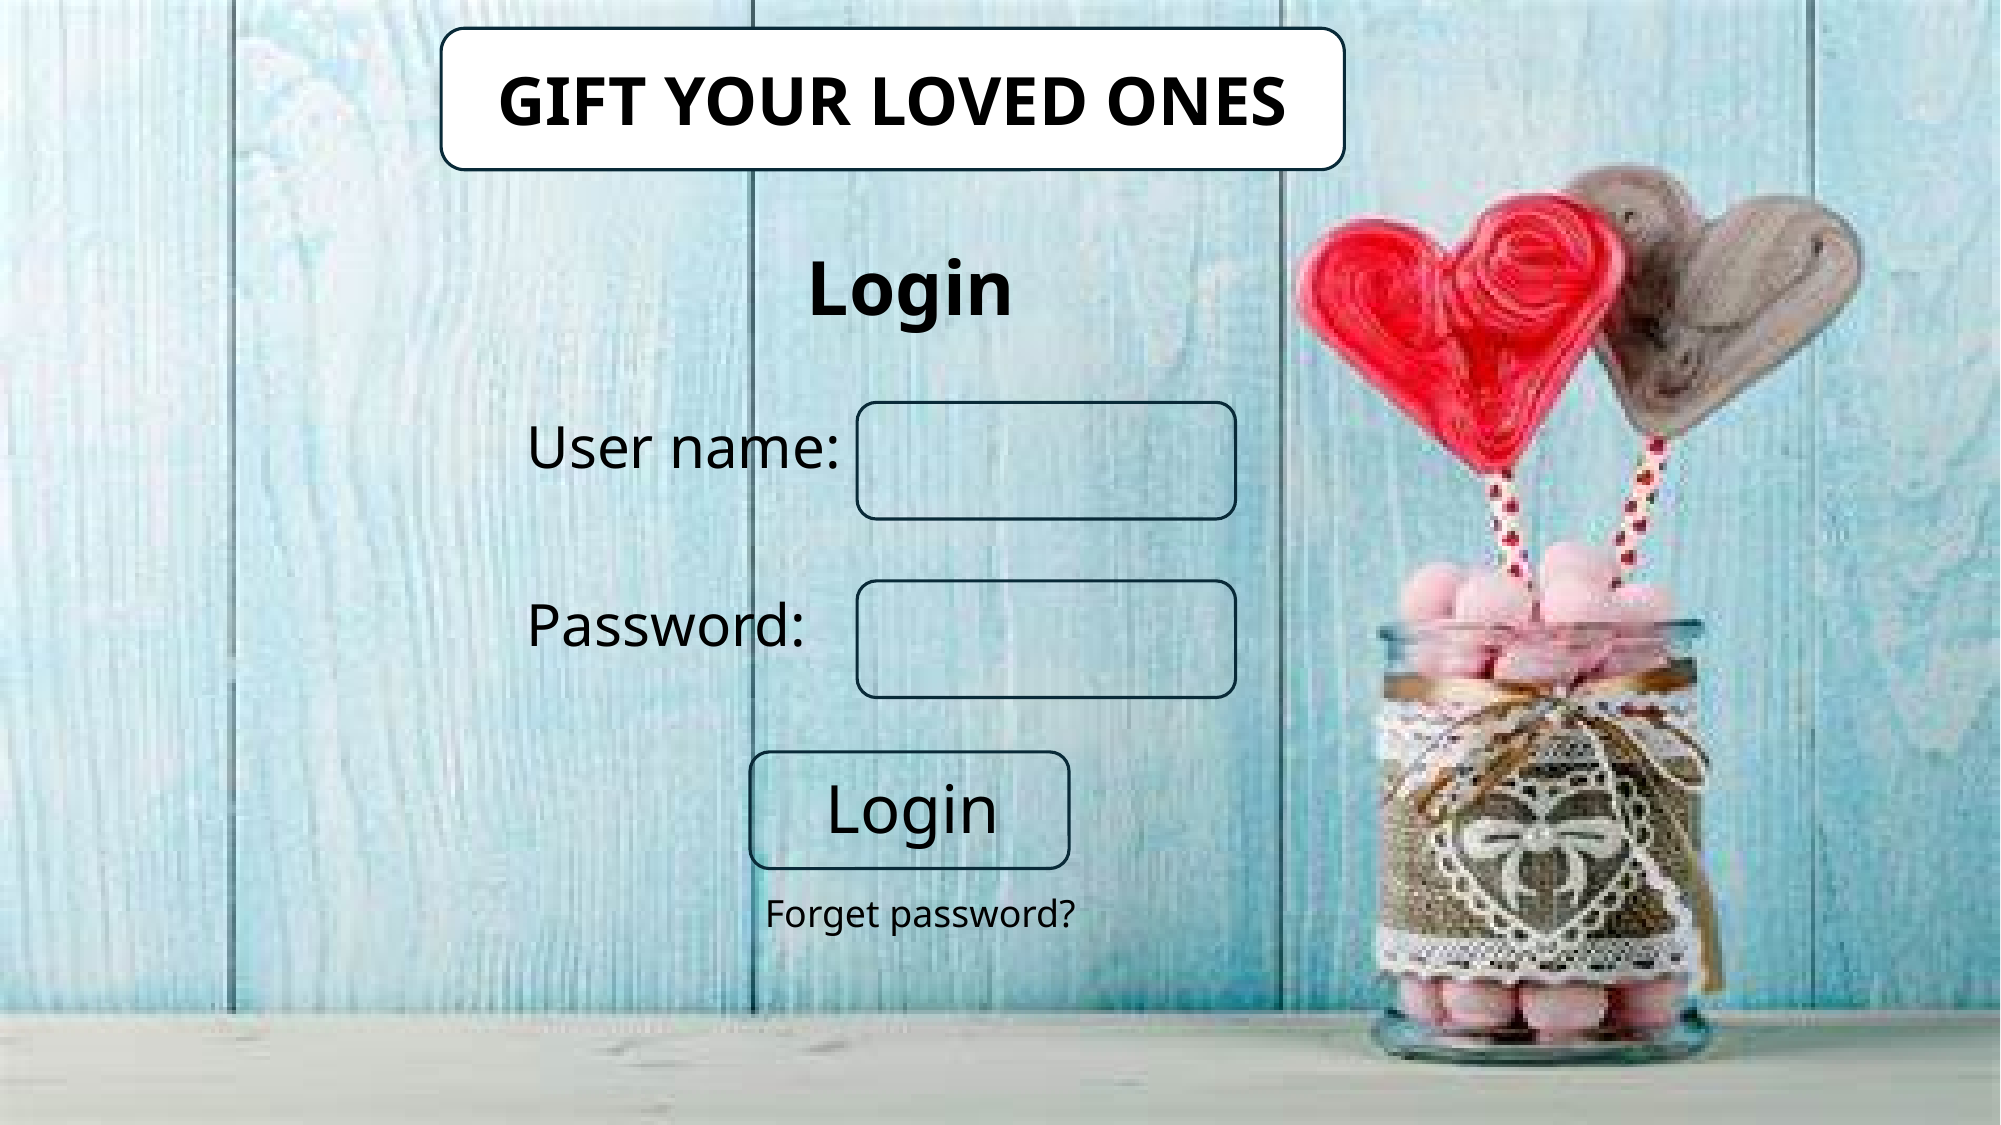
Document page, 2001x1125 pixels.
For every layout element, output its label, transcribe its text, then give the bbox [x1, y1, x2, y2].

text_box [748, 750, 1070, 871]
picture [0, 0, 2001, 1125]
text_box Forget password? [749, 882, 1129, 943]
text_box [855, 400, 1238, 521]
text_box [855, 579, 1238, 700]
text_box User name: [511, 402, 858, 488]
text_box Login [810, 759, 1078, 855]
text_box Login [733, 233, 1053, 338]
text_box GIFT YOUR LOVED ONES [439, 26, 1346, 172]
text_box Password: [511, 580, 836, 666]
